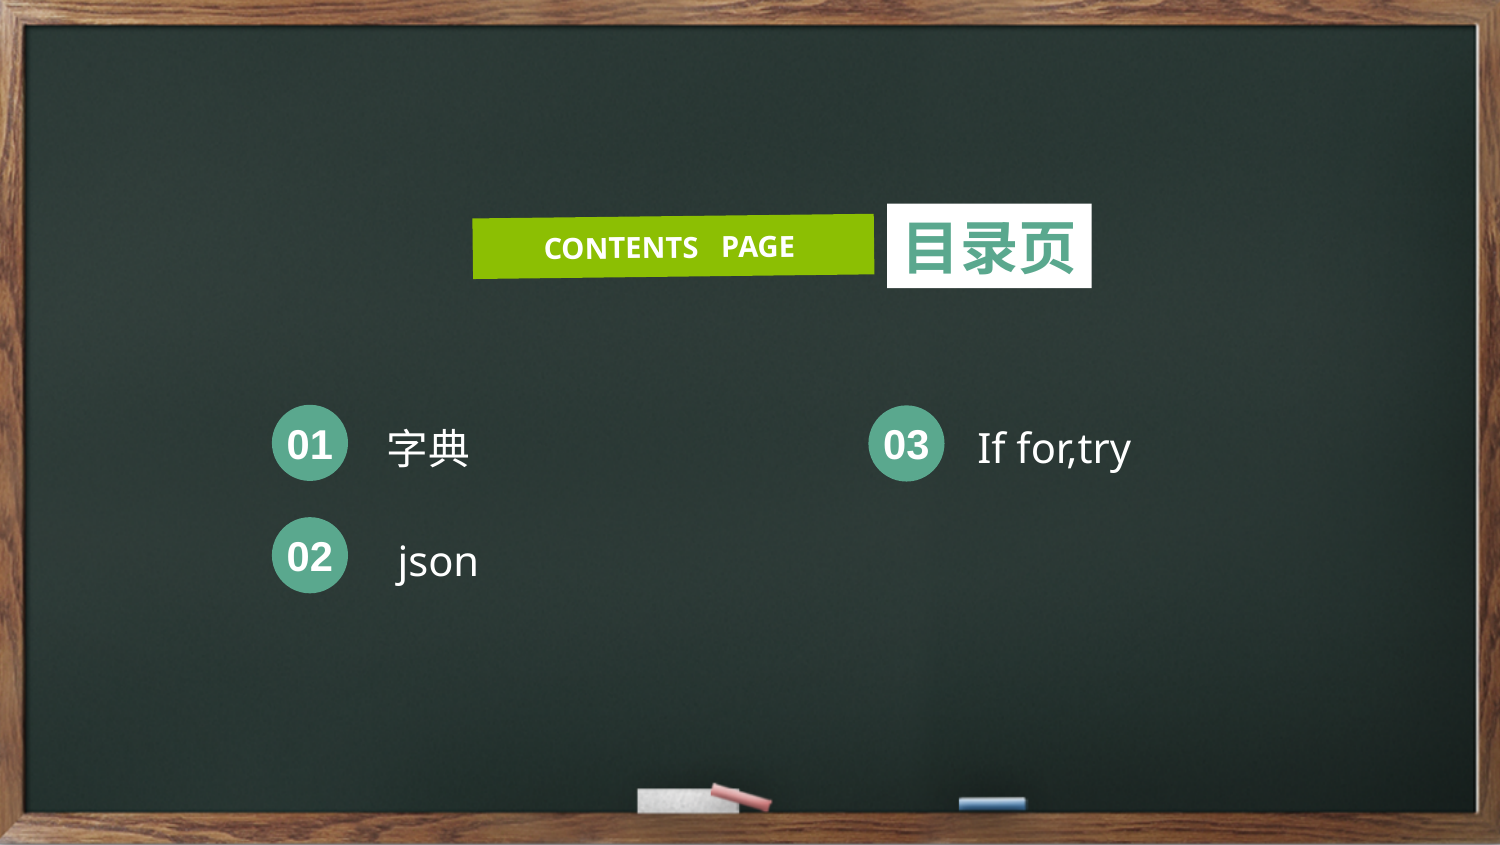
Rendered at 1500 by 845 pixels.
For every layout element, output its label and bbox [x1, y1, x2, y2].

text_box [271, 404, 349, 482]
text_box [867, 405, 946, 482]
picture [0, 0, 1500, 845]
text_box [271, 516, 349, 594]
